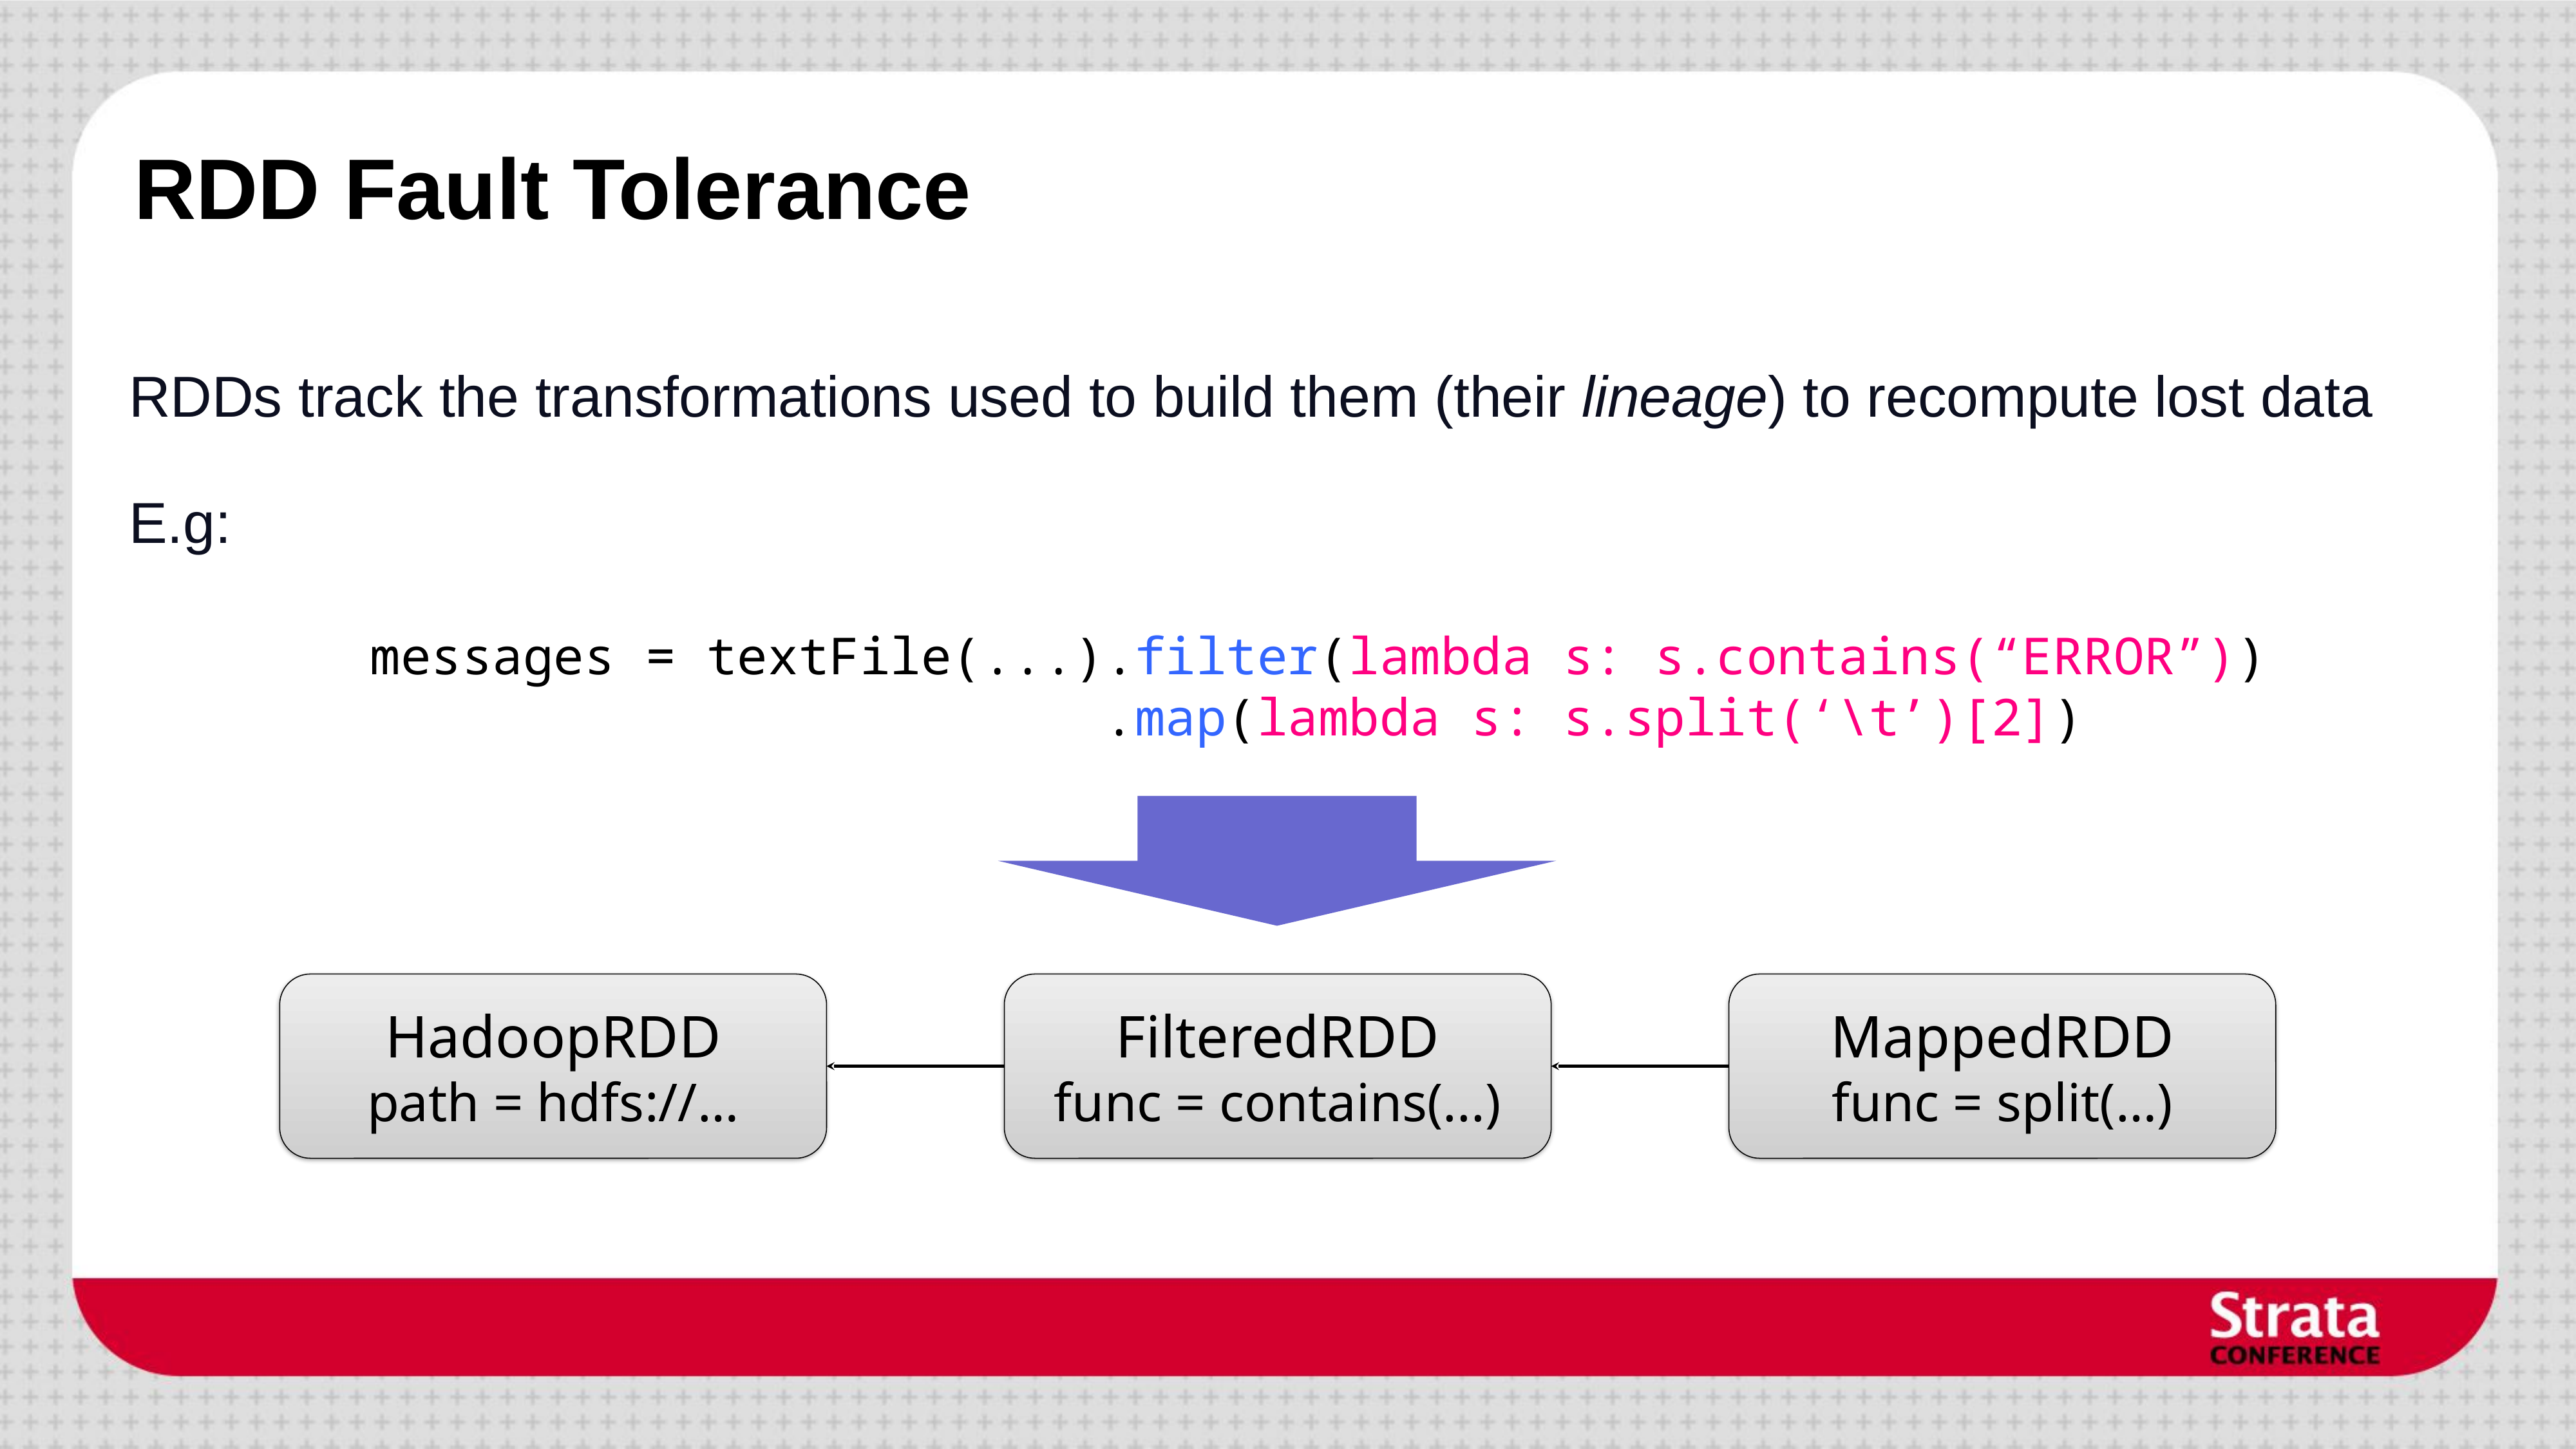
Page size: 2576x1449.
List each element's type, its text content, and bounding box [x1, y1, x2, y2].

title RDD Fault Tolerance [129, 64, 2447, 306]
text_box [279, 974, 2276, 1159]
picture [0, 0, 2576, 1449]
text_box messages = textFile(...).filter(lambda s: s.contains(“ERROR”)) .map(lambda s: s.split(‘\t’)[2]) [346, 611, 2480, 820]
list RDDs track the transformations used to build them (their lineage) to recompute lost data E.g: [129, 359, 2469, 1240]
